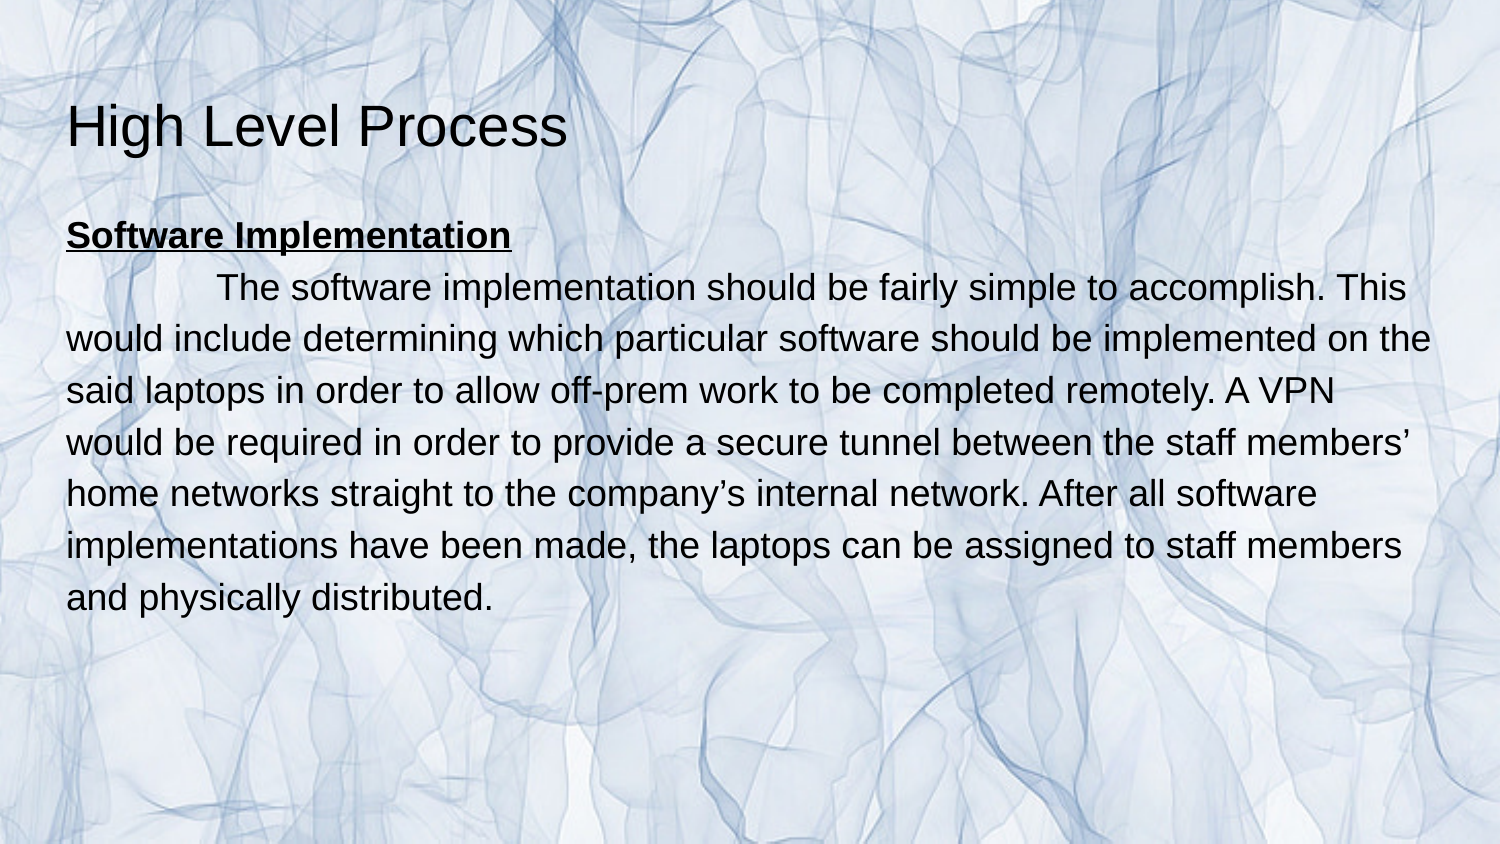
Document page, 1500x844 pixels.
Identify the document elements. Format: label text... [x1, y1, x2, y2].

list Software Implementation The software implementation should be fairly simple to accomplish. This would include determining which particular software should be implemented on the said laptops in order to allow off-prem work to be completed remotely. A VPN would be required in order to provide a secure tunnel between the staff members’ home networks straight to the company’s internal network. After all software implementations have been made, the laptops can be assigned to staff members and physically distributed. [51, 189, 1449, 750]
title High Level Process [51, 72, 1449, 167]
picture [0, 0, 1500, 844]
